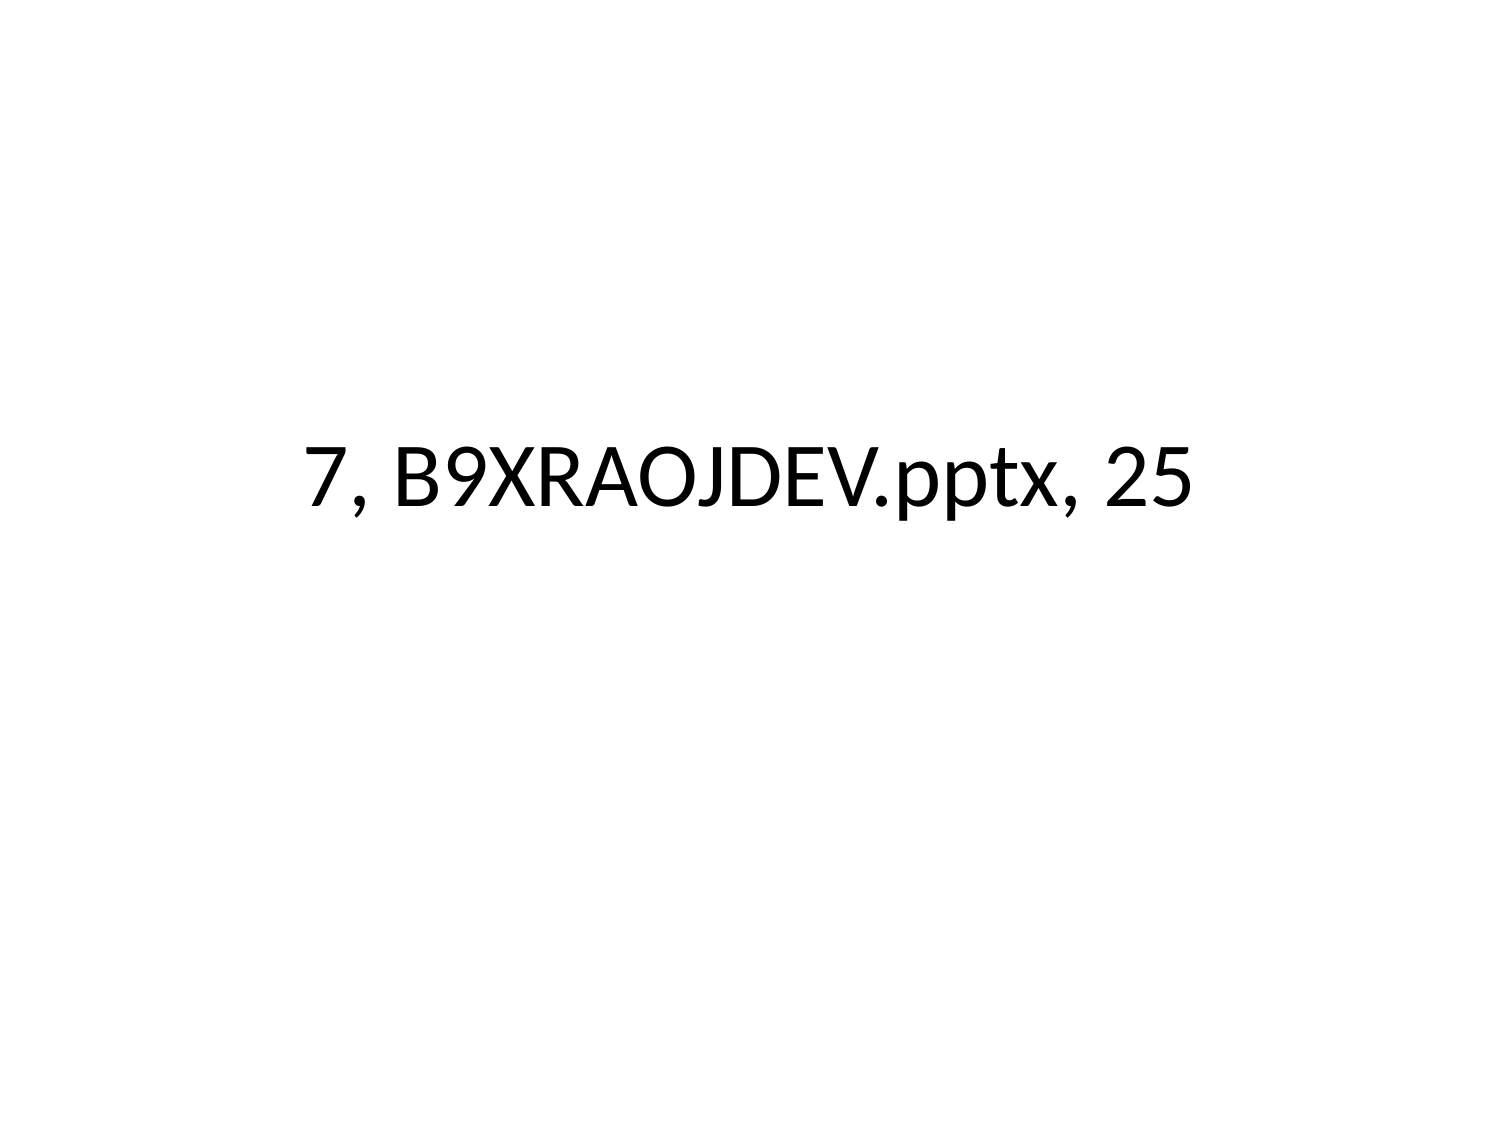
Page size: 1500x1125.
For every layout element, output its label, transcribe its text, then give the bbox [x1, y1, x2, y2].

title 7, B9XRAOJDEV.pptx, 25 [112, 349, 1388, 591]
